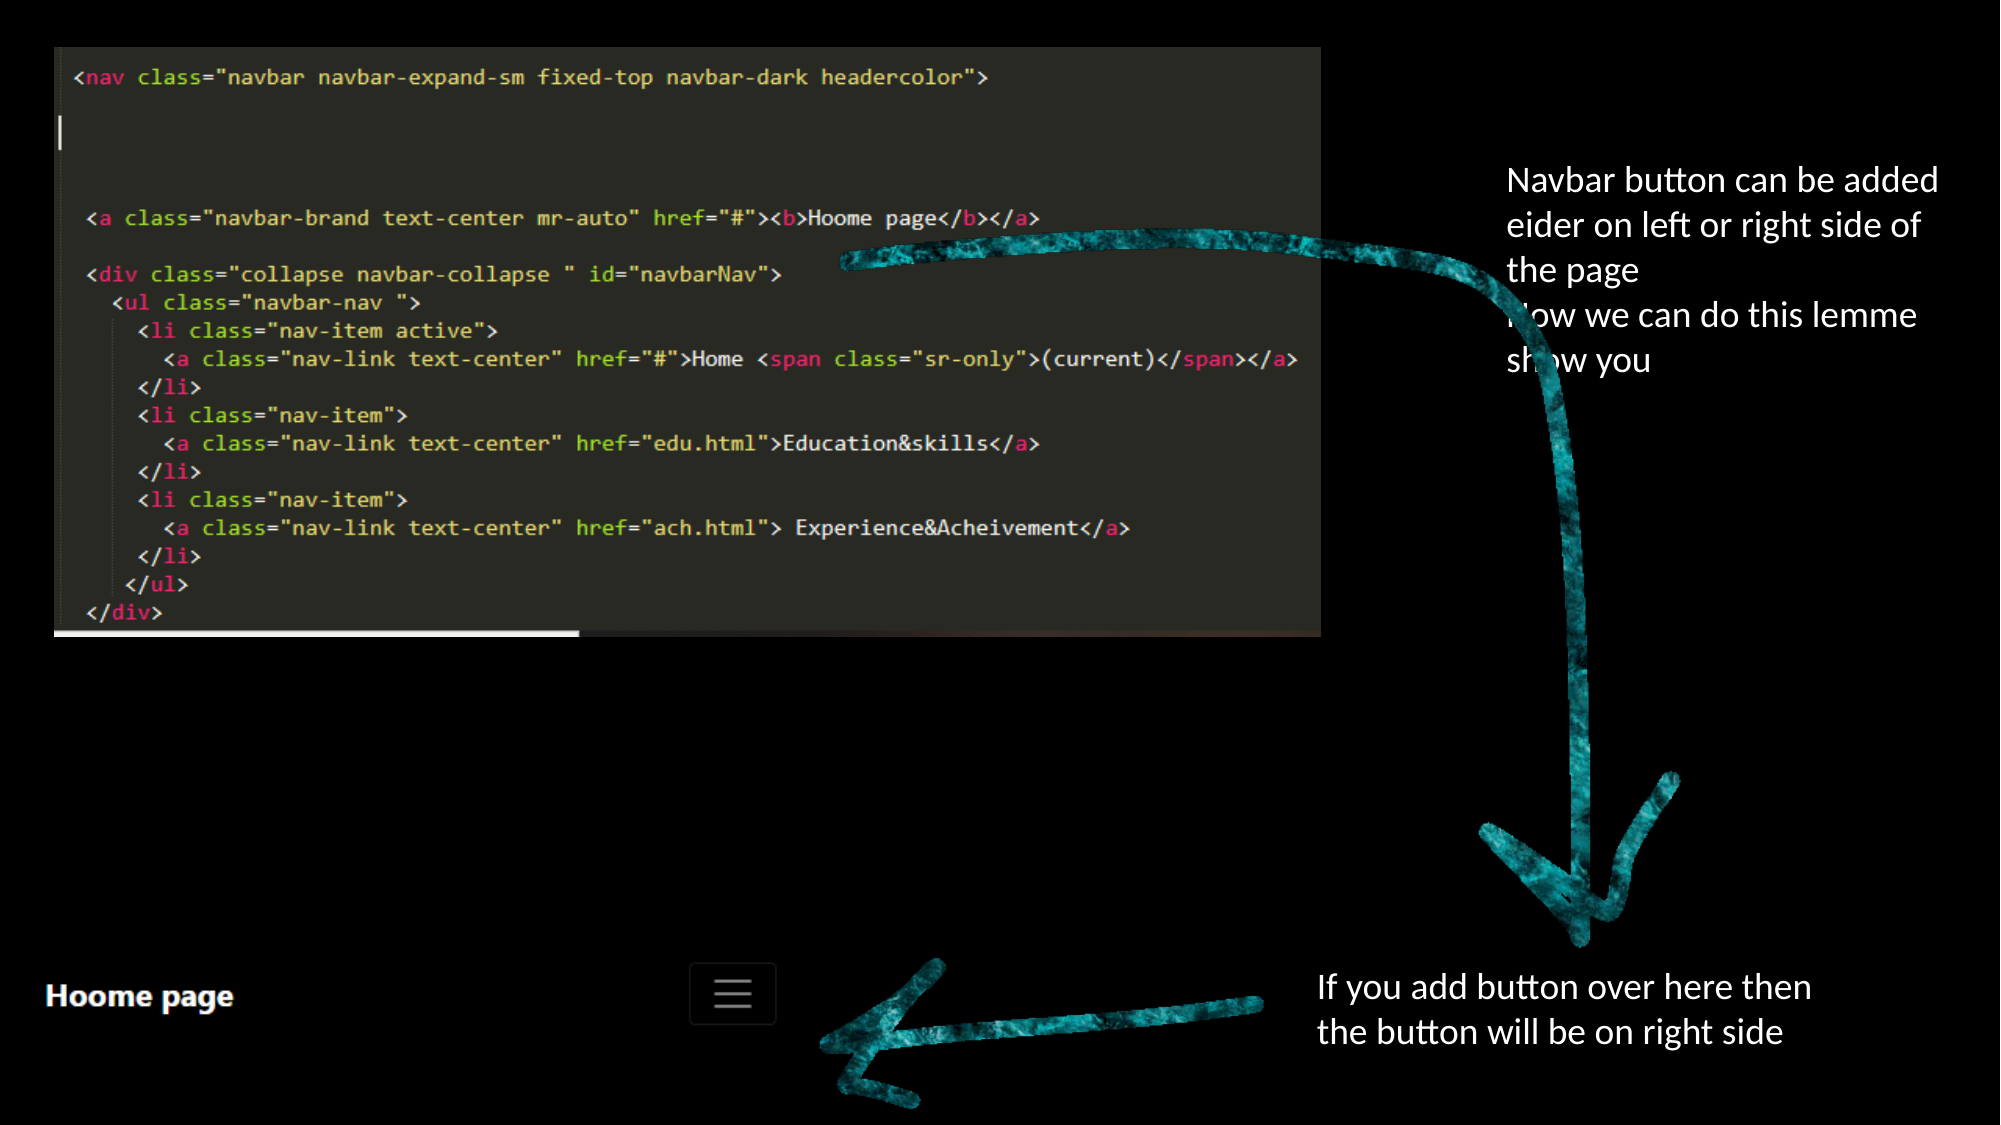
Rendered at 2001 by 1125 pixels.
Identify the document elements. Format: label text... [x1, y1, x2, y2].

picture [805, 946, 1279, 1122]
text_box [815, 226, 1685, 1112]
picture [54, 46, 1695, 962]
picture [20, 950, 802, 1101]
text_box Navbar button can be added eider on left or right side of the page How we can do this lemme show you [1491, 147, 1984, 388]
text_box If you add button over here then the button will be on right side [1685, 954, 1868, 1059]
